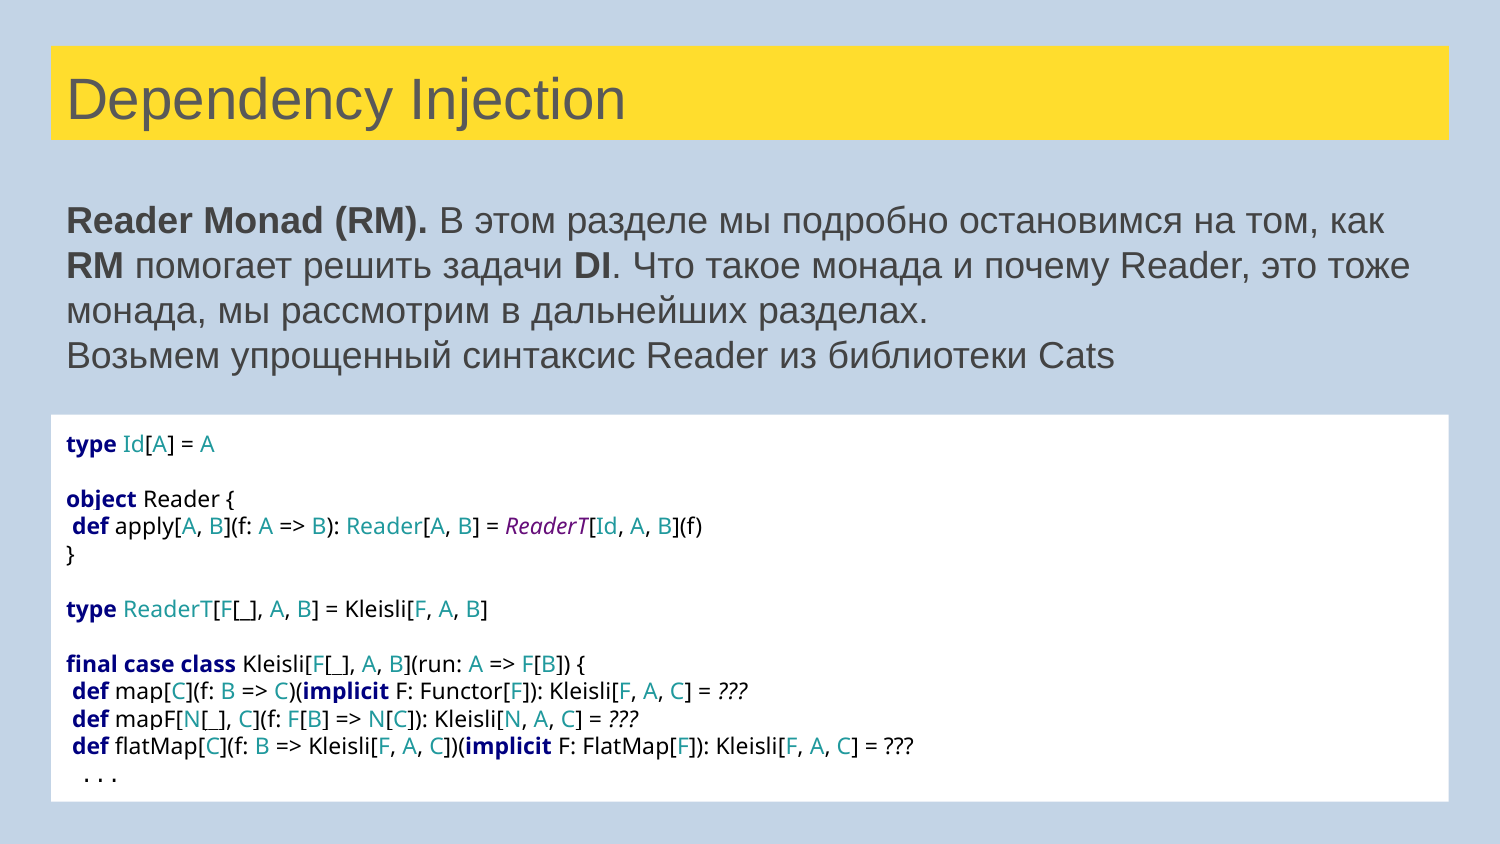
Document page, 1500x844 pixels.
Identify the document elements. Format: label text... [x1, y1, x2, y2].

text_box type Id[A] = A object Reader { def apply[A, B](f: A => B): Reader[A, B] = ReaderT[Id, A, B](f) } type ReaderT[F[_], A, B] = Kleisli[F, A, B] final case class Kleisli[F[_], A, B](run: A => F[B]) { def map[C](f: B => C)(implicit F: Functor[F]): Kleisli[F, A, C] = ??? def mapF[N[_], C](f: F[B] => N[C]): Kleisli[N, A, C] = ??? def flatMap[C](f: B => Kleisli[F, A, C])(implicit F: FlatMap[F]): Kleisli[F, A, C] = ??? ... [51, 414, 1449, 802]
title Dependency Injection [51, 45, 1449, 140]
list Reader Monad (RM). В этом разделе мы подробно остановимся на том, как RM помогает решить задачи DI. Что такое монада и почему Reader, это тоже монада, мы рассмотрим в дальнейших разделах. Возьмем упрощенный синтаксис Reader из библиотеки Cats [51, 181, 1449, 373]
